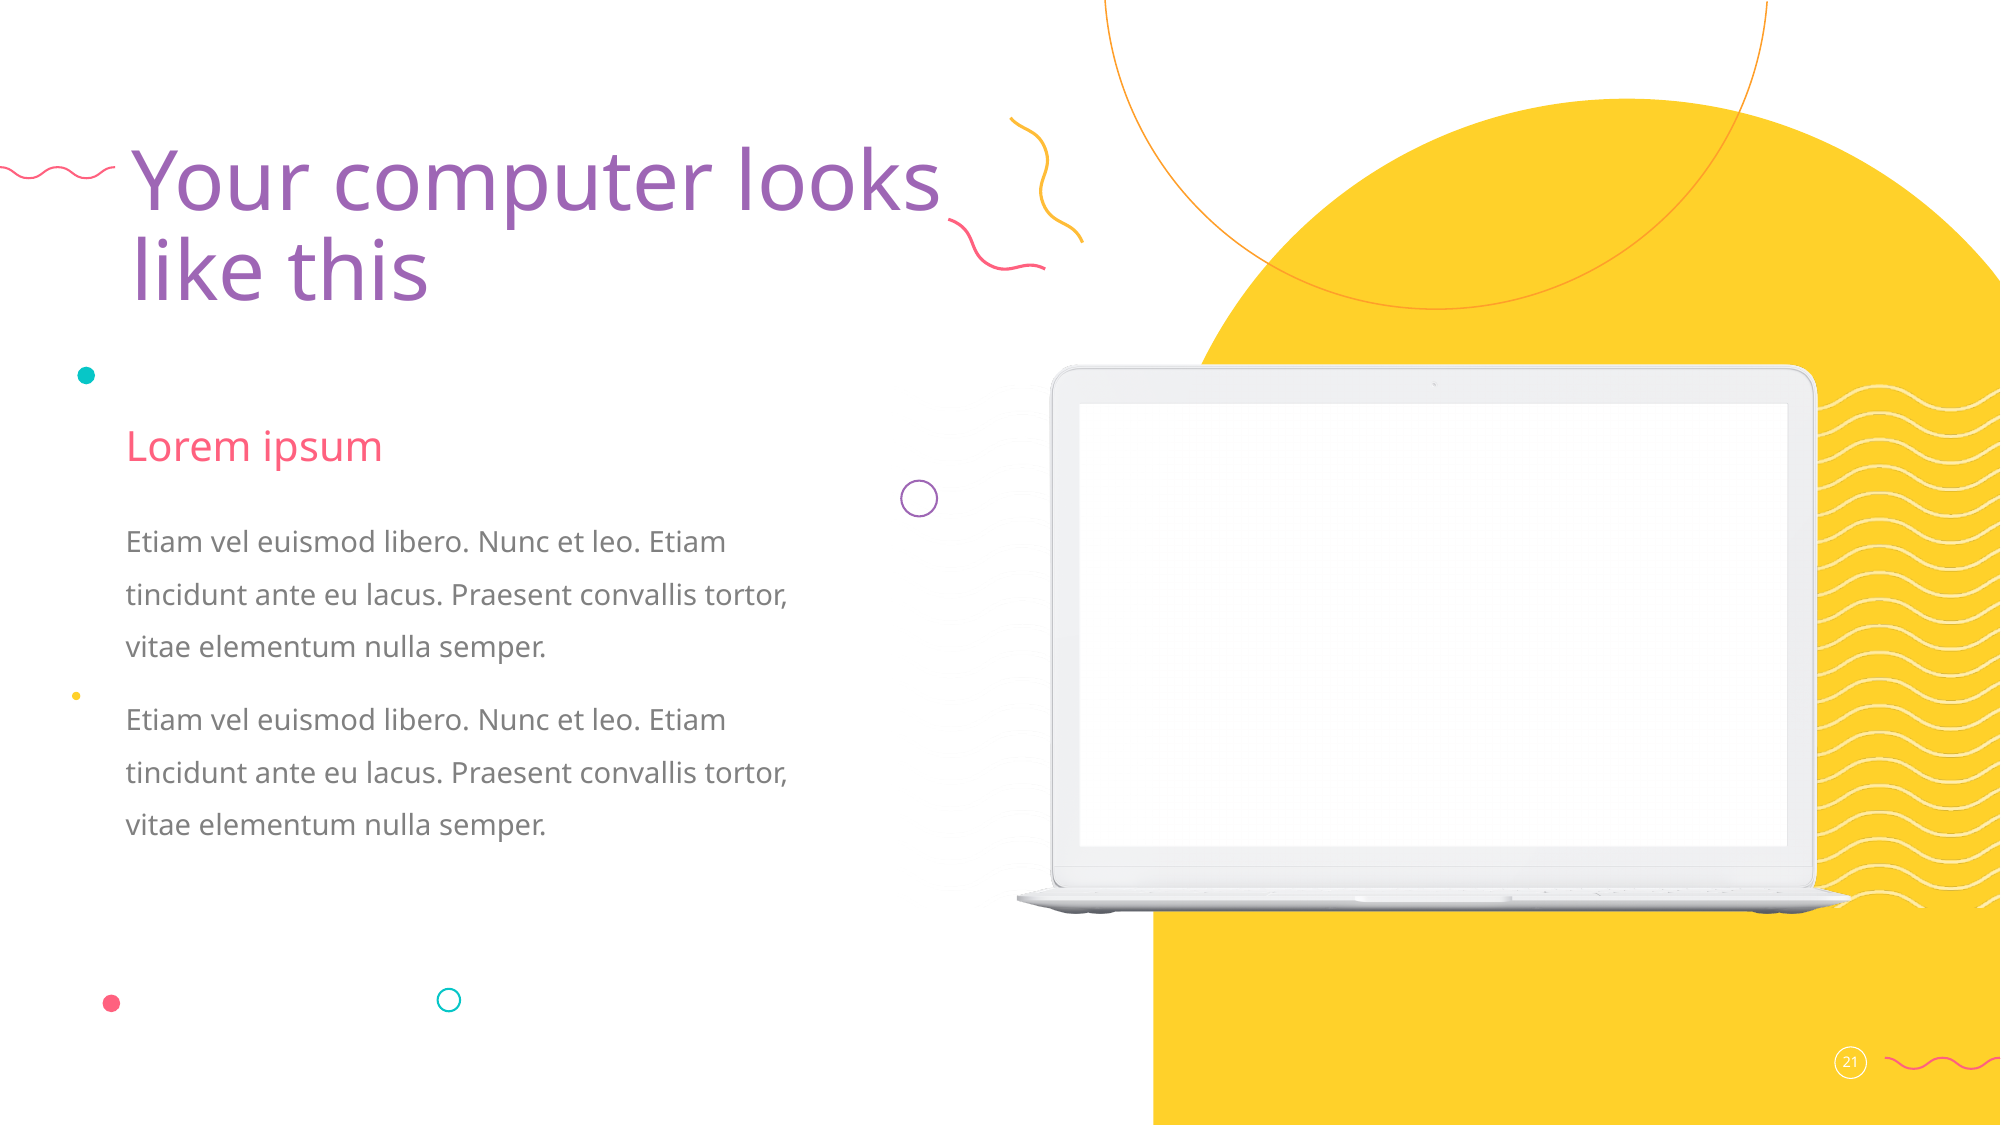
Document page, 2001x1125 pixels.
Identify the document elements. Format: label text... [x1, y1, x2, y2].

picture [879, 296, 2001, 986]
text_box Etiam vel euismod libero. Nunc et leo. Etiam tincidunt ante eu lacus. Praesent convallis tortor, vitae elementum nulla semper. Etiam vel euismod libero. Nunc et leo. Etiam tincidunt ante eu lacus. Praesent convallis tortor, vitae elementum nulla semper. [125, 498, 834, 849]
text_box Lorem ipsum [125, 387, 688, 477]
title Your computer looks like this [131, 131, 1000, 334]
